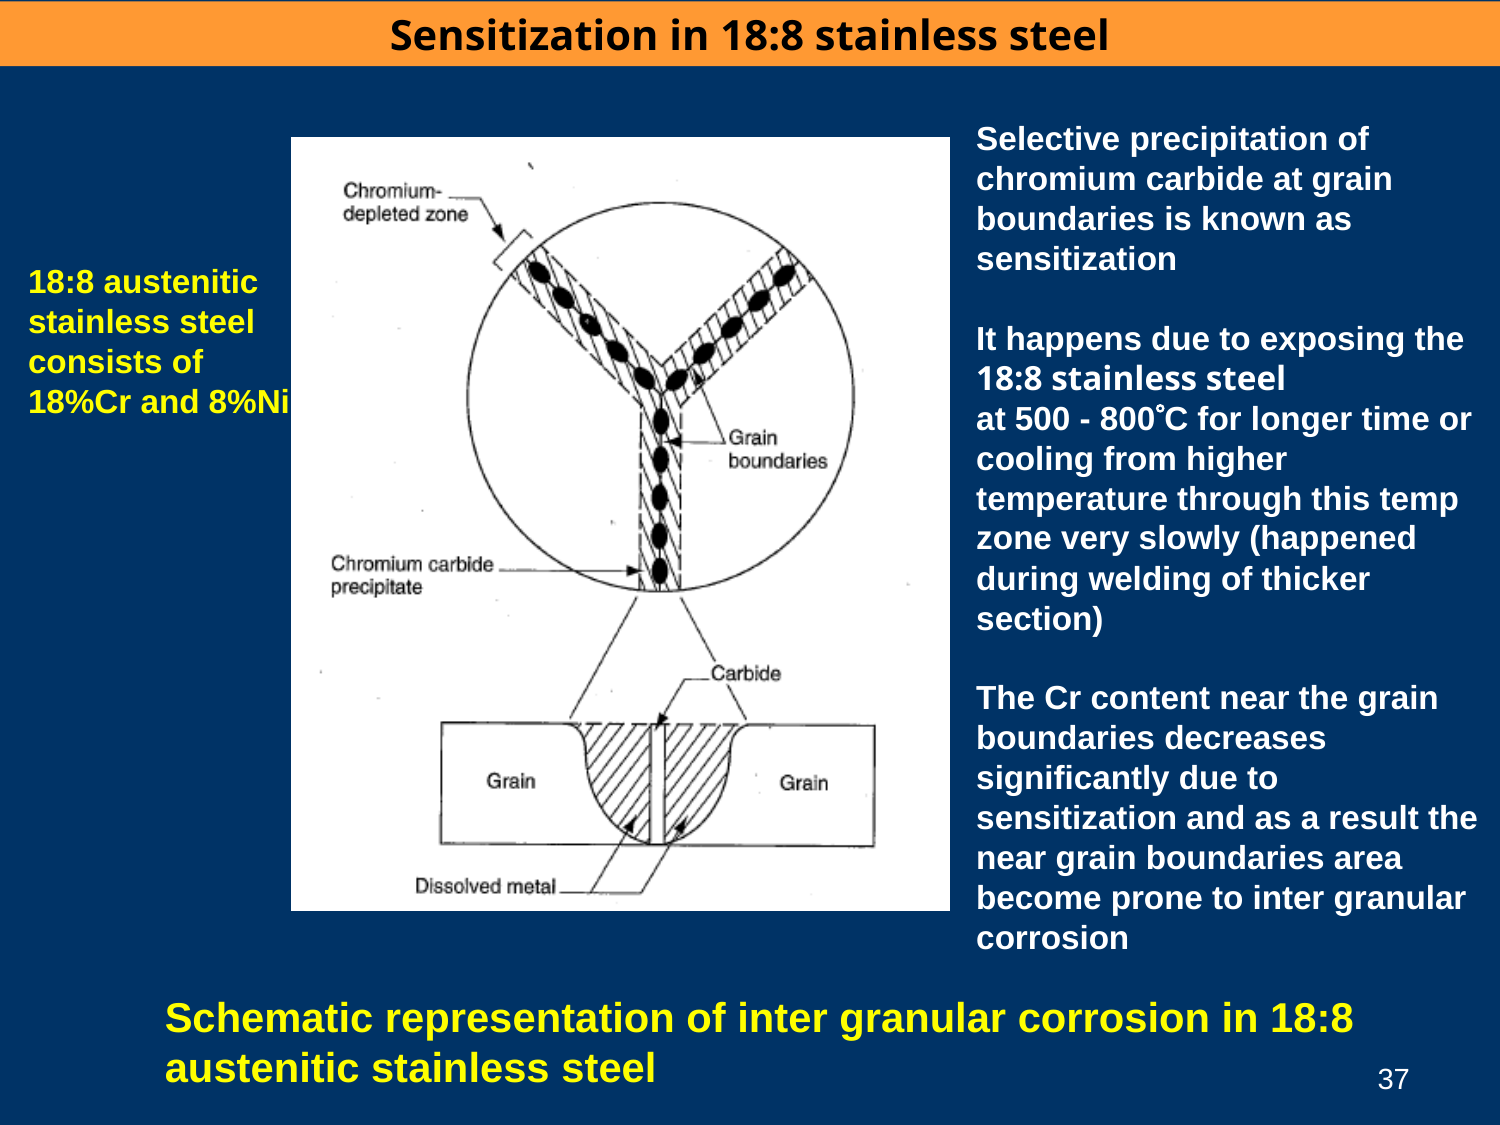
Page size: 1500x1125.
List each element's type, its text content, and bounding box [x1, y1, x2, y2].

text_box Selective precipitation of chromium carbide at grain boundaries is known as sensitization It happens due to exposing the 18:8 stainless steel at 500 - 800C for longer time or cooling from higher temperature through this temp zone very slowly (happened during welding of thicker section) The Cr content near the grain boundaries decreases significantly due to sensitization and as a result the near grain boundaries area become prone to inter granular corrosion [961, 110, 1499, 964]
picture [290, 137, 951, 912]
text_box 18:8 austenitic stainless steel consists of 18%Cr and 8%Ni [13, 253, 285, 428]
slide_number 37 [1074, 1024, 1426, 1103]
text_box Sensitization in 18:8 stainless steel [0, 1, 1500, 67]
text_box Schematic representation of inter granular corrosion in 18:8 austenitic stainless steel [150, 983, 1388, 1099]
